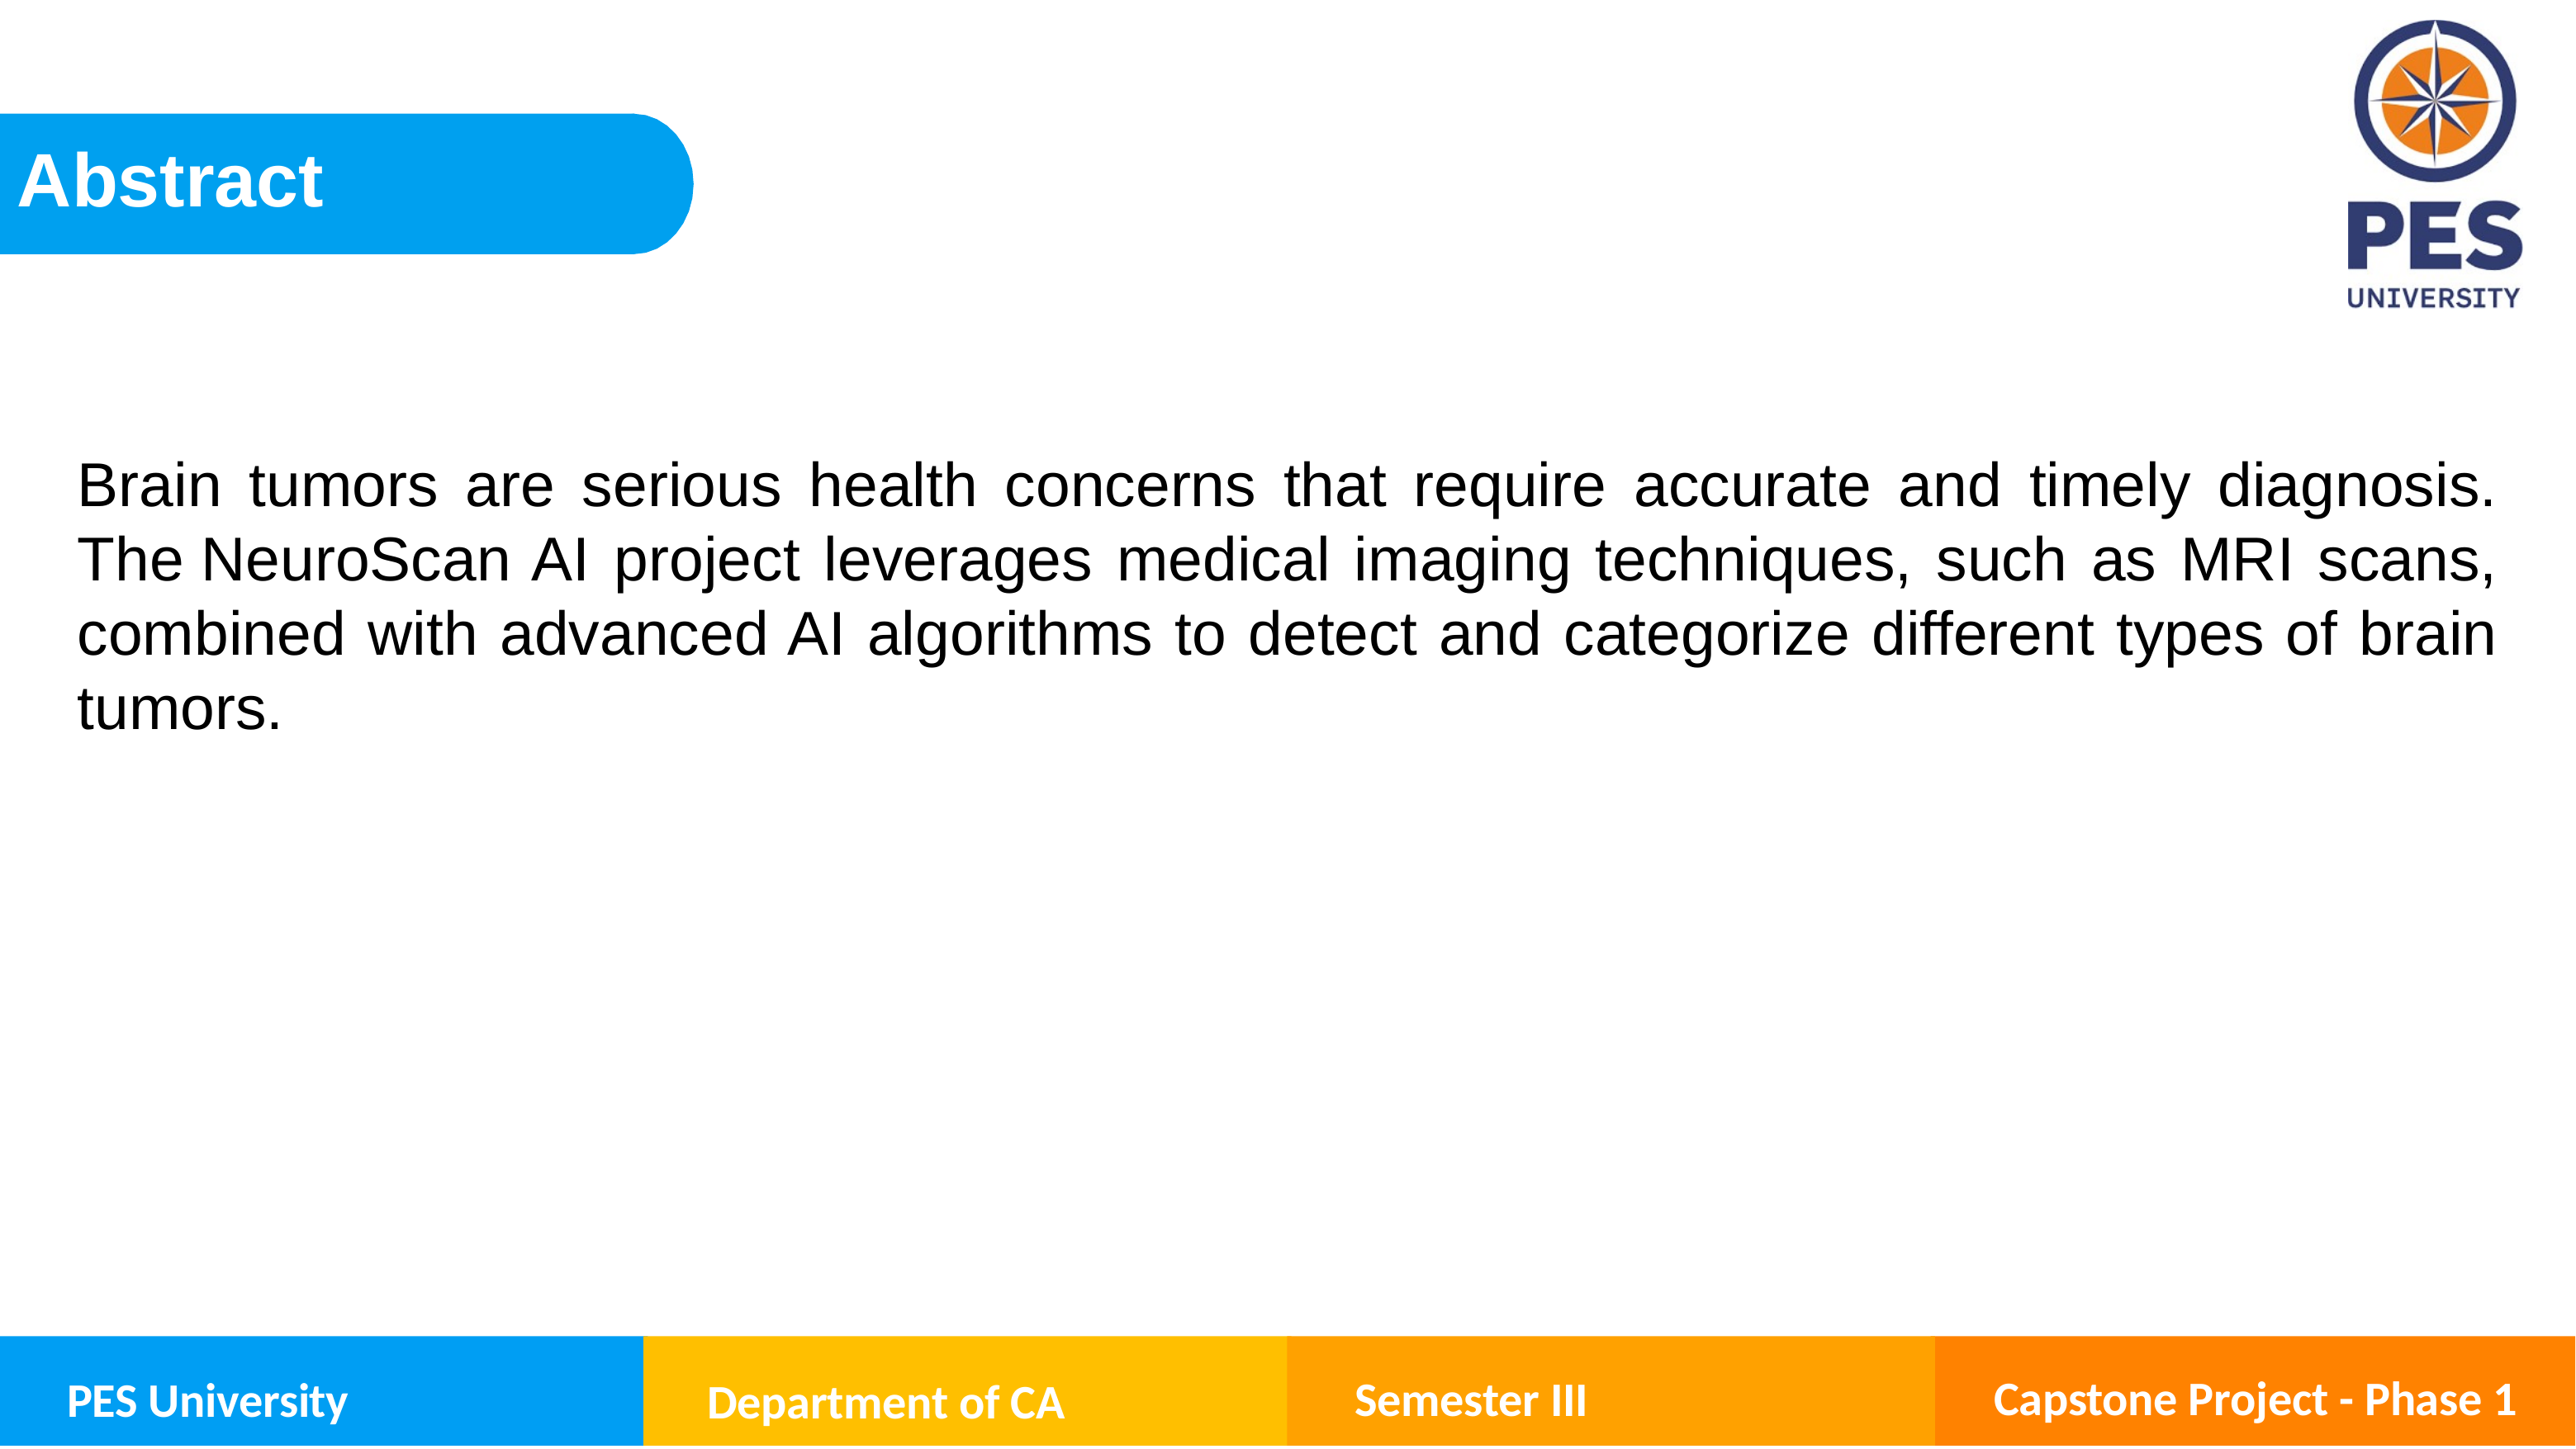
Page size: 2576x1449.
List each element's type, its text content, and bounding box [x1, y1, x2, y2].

text_box Brain tumors are serious health concerns that require accurate and timely diagnosis. The NeuroScan AI project leverages medical imaging techniques, such as MRI scans, combined with advanced AI algorithms to detect and categorize different types of brain tumors. [15, 443, 2499, 891]
picture [2348, 20, 2523, 318]
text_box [0, 113, 695, 255]
